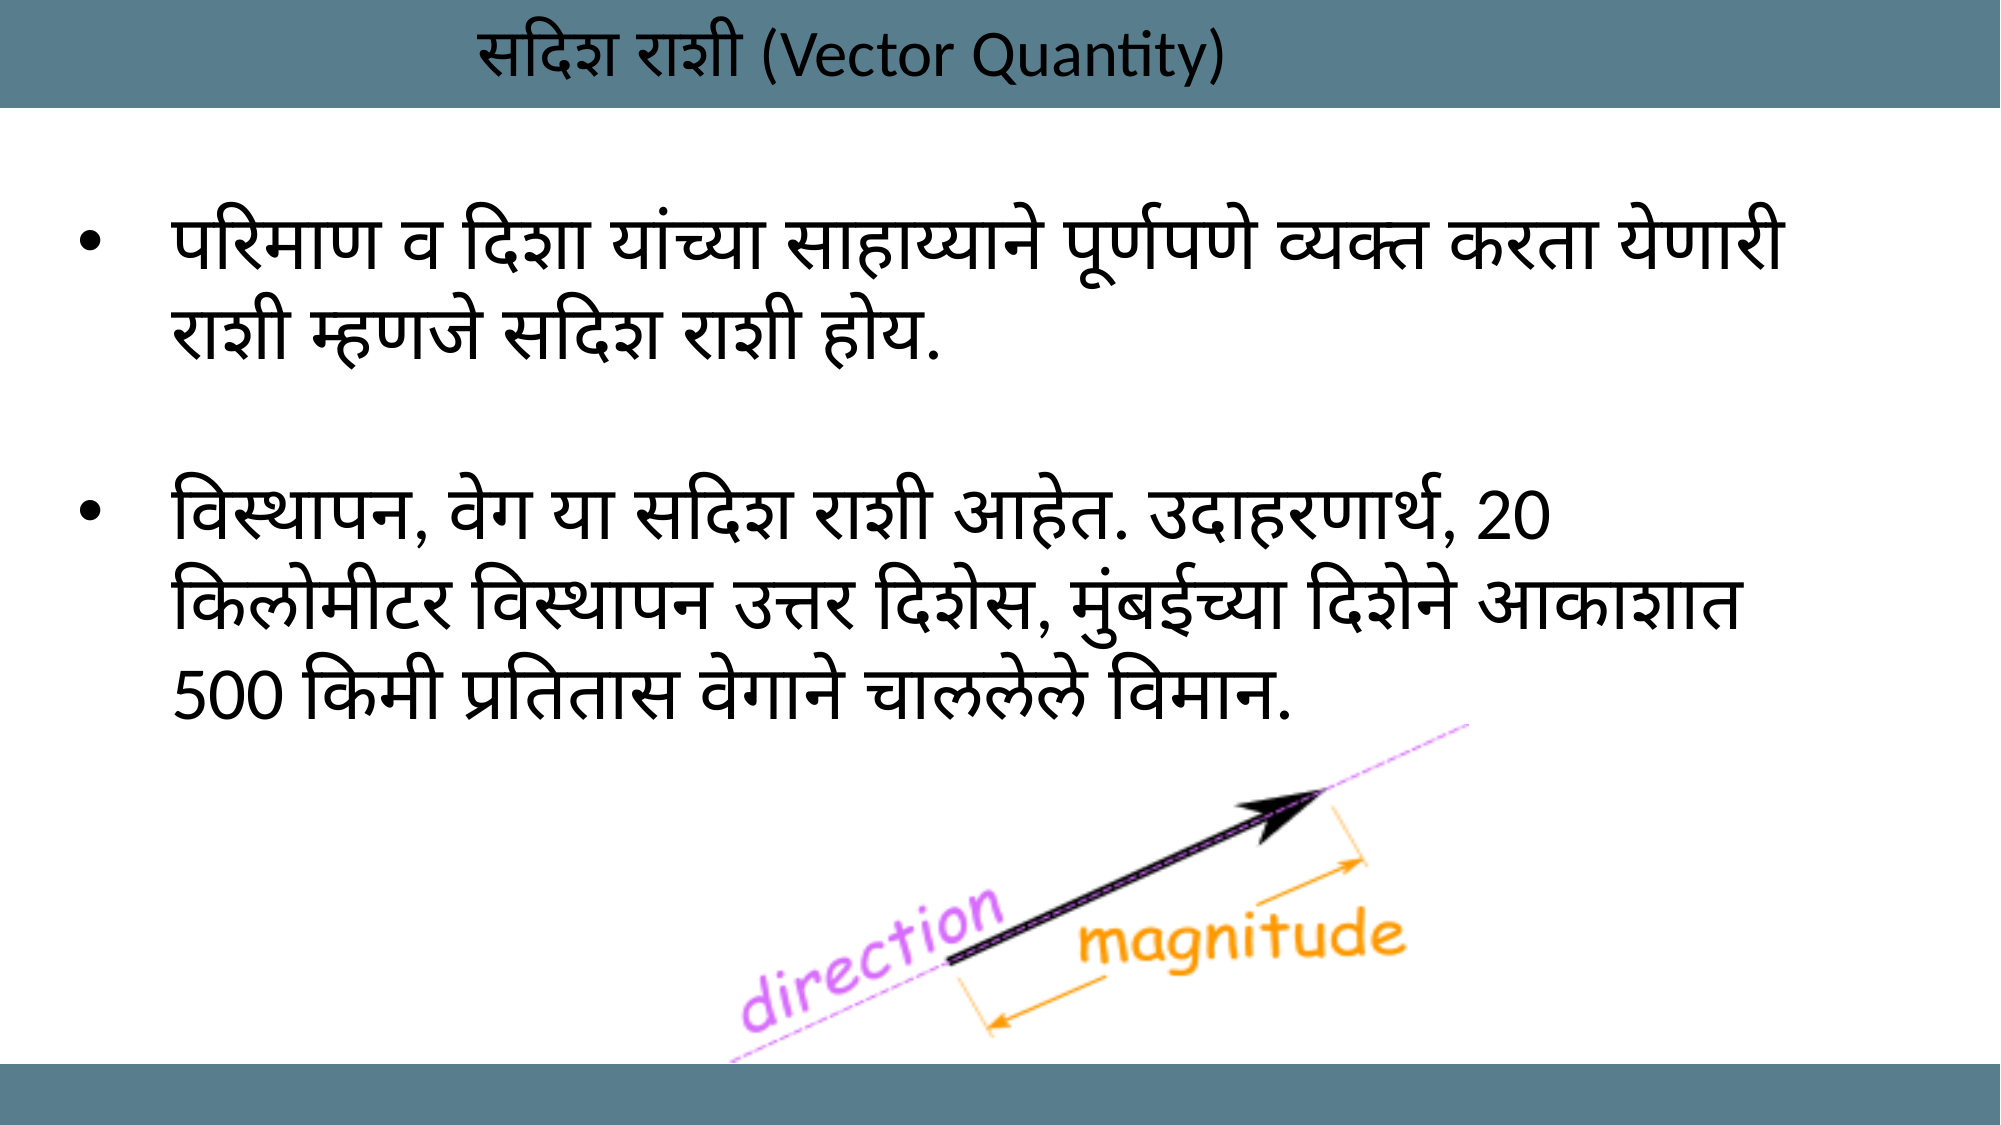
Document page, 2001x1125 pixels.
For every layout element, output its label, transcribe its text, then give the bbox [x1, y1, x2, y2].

text_box परिमाण व दिशा यांच्या साहाय्याने पूर्णपणे व्यक्त करता येणारी राशी म्हणजे सदिश राशी होय. विस्थापन, वेग या सदिश राशी आहेत. उदाहरणार्थ, 20 किलोमीटर विस्थापन उत्तर दिशेस, मुंबईच्या दिशेने आकाशात 500 किमी प्रतितास वेगाने चाललेले विमान. [62, 187, 1825, 743]
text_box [0, 1063, 2000, 1125]
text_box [0, 0, 2000, 108]
picture [724, 724, 1469, 1063]
